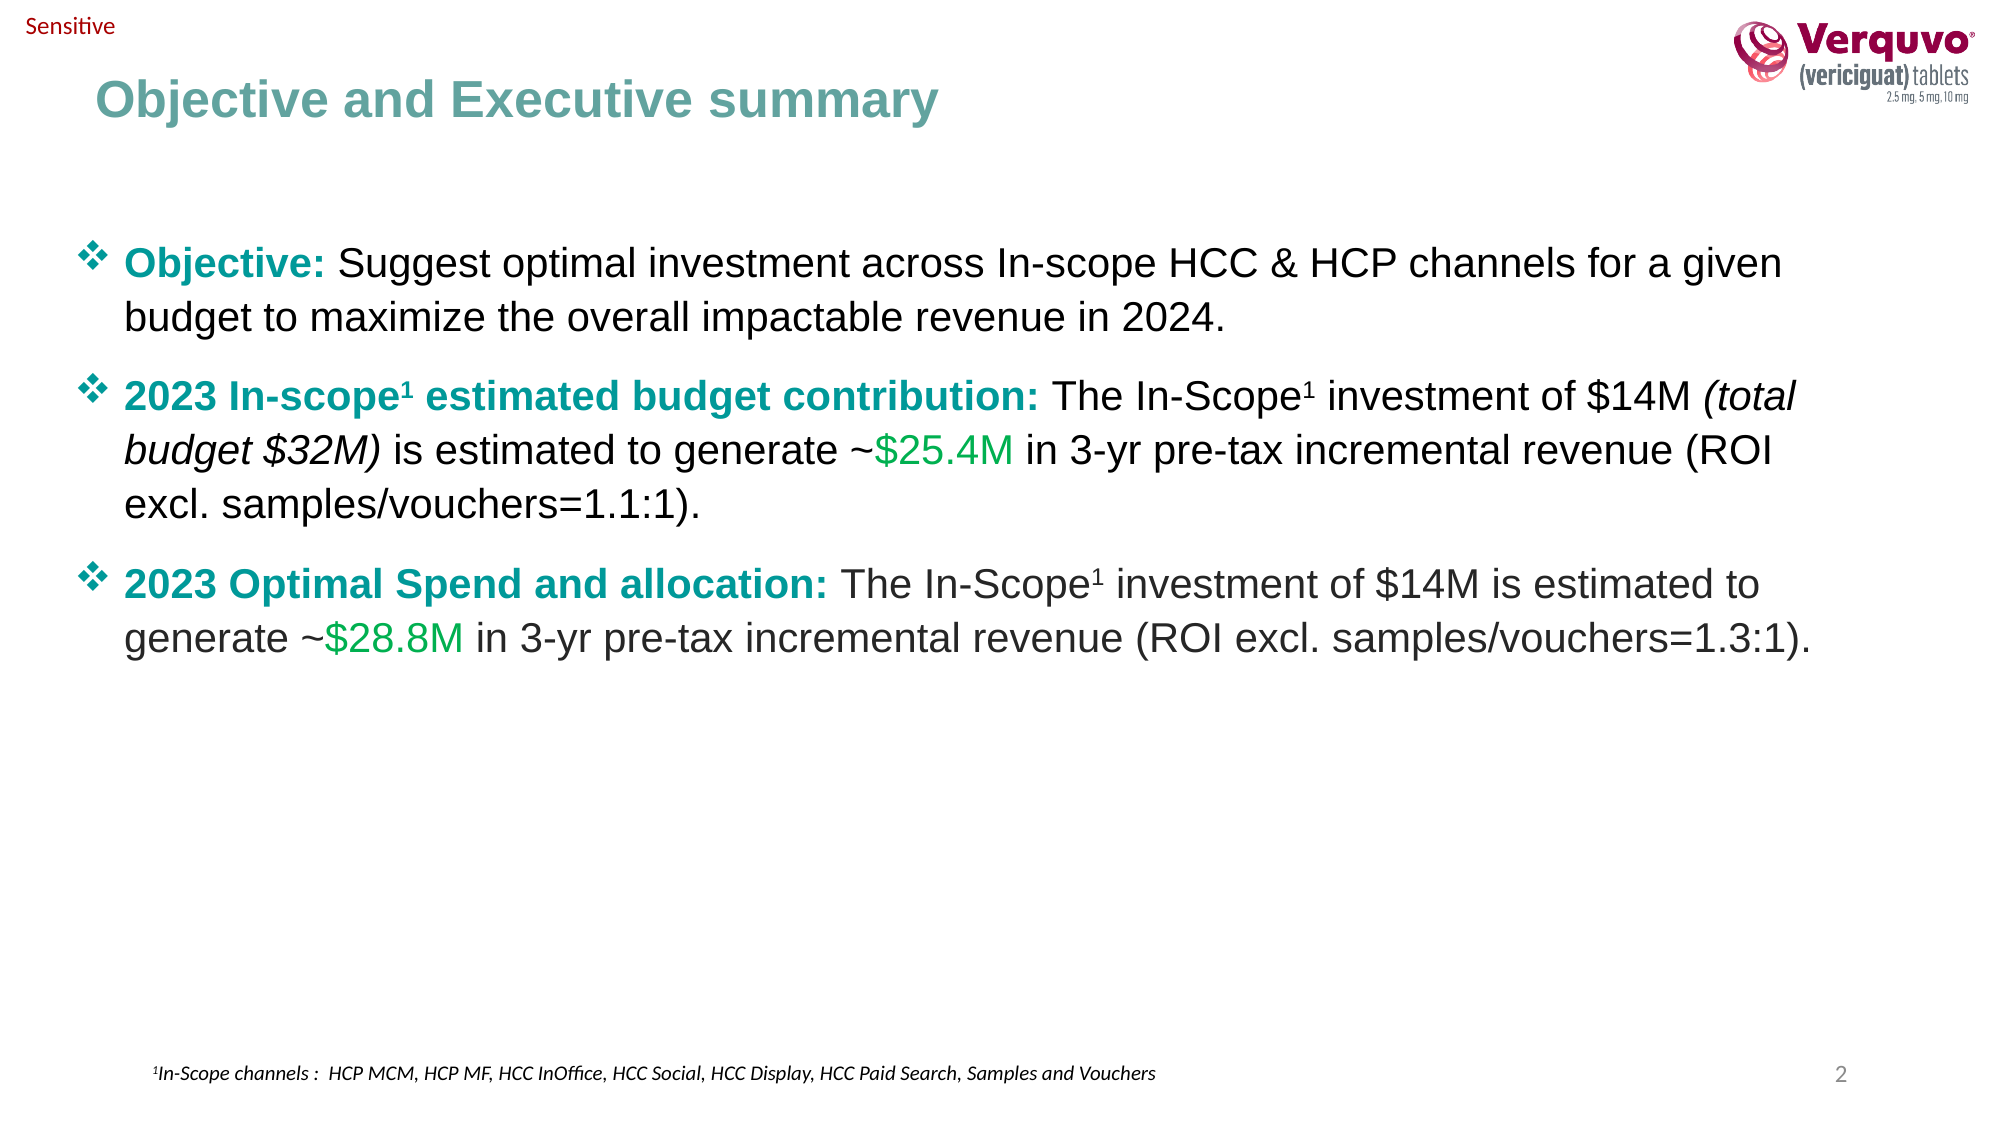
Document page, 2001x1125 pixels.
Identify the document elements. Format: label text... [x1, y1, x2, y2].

slide_number 2 [1412, 1042, 1863, 1103]
picture [1734, 21, 1975, 104]
text_box Objective: Suggest optimal investment across In-scope HCC & HCP channels for a given budget to maximize the overall impactable revenue in 2024. 2023 In-scope1 estimated budget contribution: The In-Scope1 investment of $14M (total budget $32M) is estimated to generate ~$25.4M in 3-yr pre-tax incremental revenue (ROI excl. samples/vouchers=1.1:1). 2023 Optimal Spend and allocation: The In-Scope1 investment of $14M is estimated to generate ~$28.8M in 3-yr pre-tax incremental revenue (ROI excl. samples/vouchers=1.3:1). [43, 224, 1841, 802]
title Objective and Executive summary [79, 52, 1805, 149]
text_box 1In-Scope channels : HCP MCM, HCP MF, HCC InOffice, HCC Social, HCC Display, HCC Paid Search, Samples and Vouchers [137, 1052, 1801, 1093]
